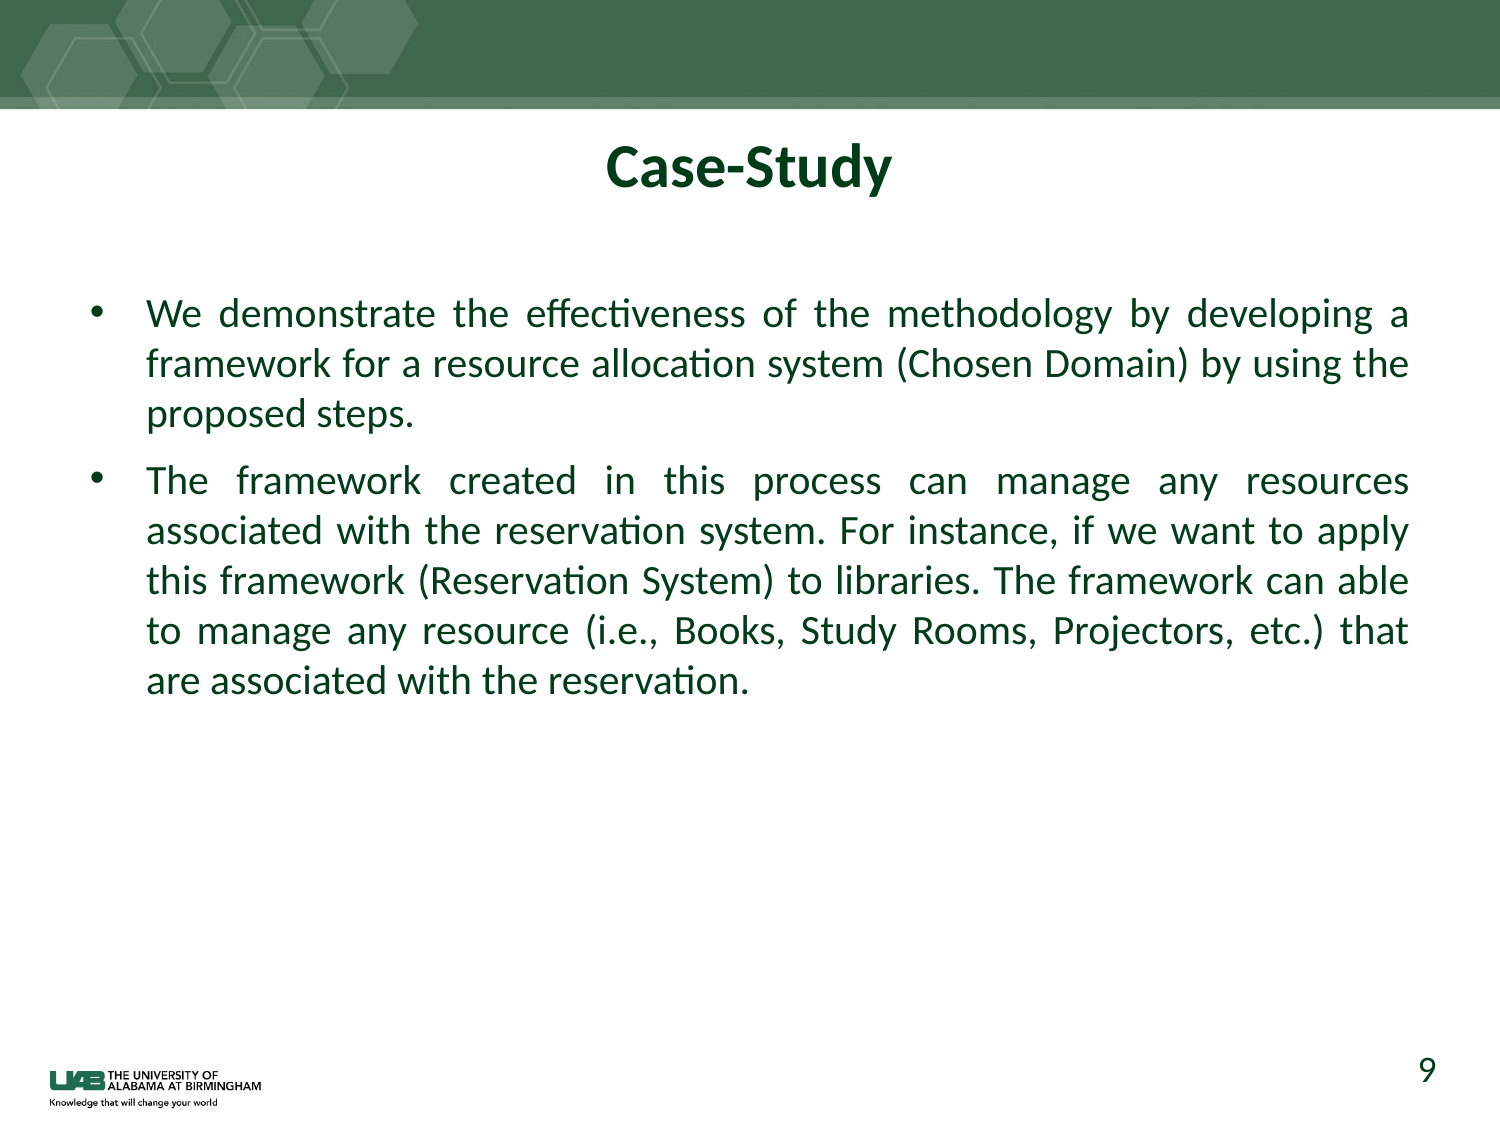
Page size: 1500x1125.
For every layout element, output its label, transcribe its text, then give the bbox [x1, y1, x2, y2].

title Case-Study [75, 117, 1425, 211]
picture [0, 0, 1500, 1125]
list We demonstrate the effectiveness of the methodology by developing a framework for a resource allocation system (Chosen Domain) by using the proposed steps. The framework created in this process can manage any resources associated with the reservation system. For instance, if we want to apply this framework (Reservation System) to libraries. The framework can able to manage any resource (i.e., Books, Study Rooms, Projectors, etc.) that are associated with the reservation. [75, 211, 1425, 1045]
text_box 9 [1402, 1037, 1475, 1098]
